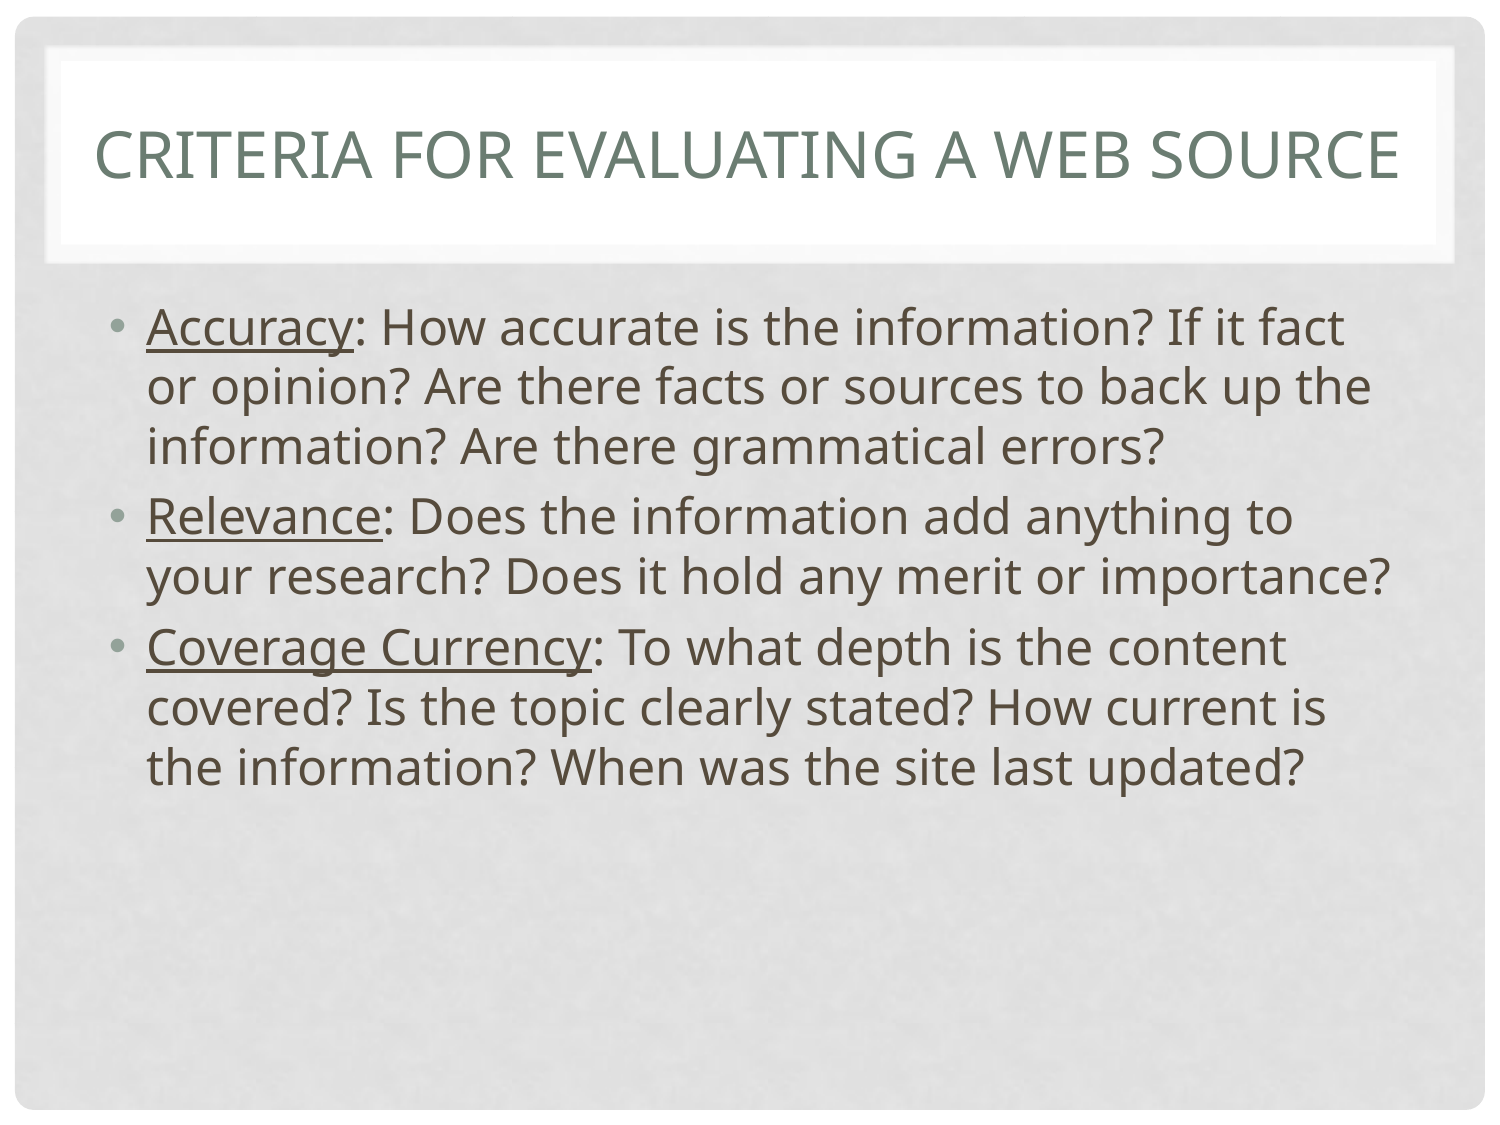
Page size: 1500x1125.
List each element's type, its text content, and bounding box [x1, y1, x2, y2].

title Criteria for evaluating a web source [69, 66, 1425, 238]
list Accuracy: How accurate is the information? If it fact or opinion? Are there facts or sources to back up the information? Are there grammatical errors? Relevance: Does the information add anything to your research? Does it hold any merit or importance? Coverage Currency: To what depth is the content covered? Is the topic clearly stated? How current is the information? When was the site last updated? [75, 287, 1425, 1005]
